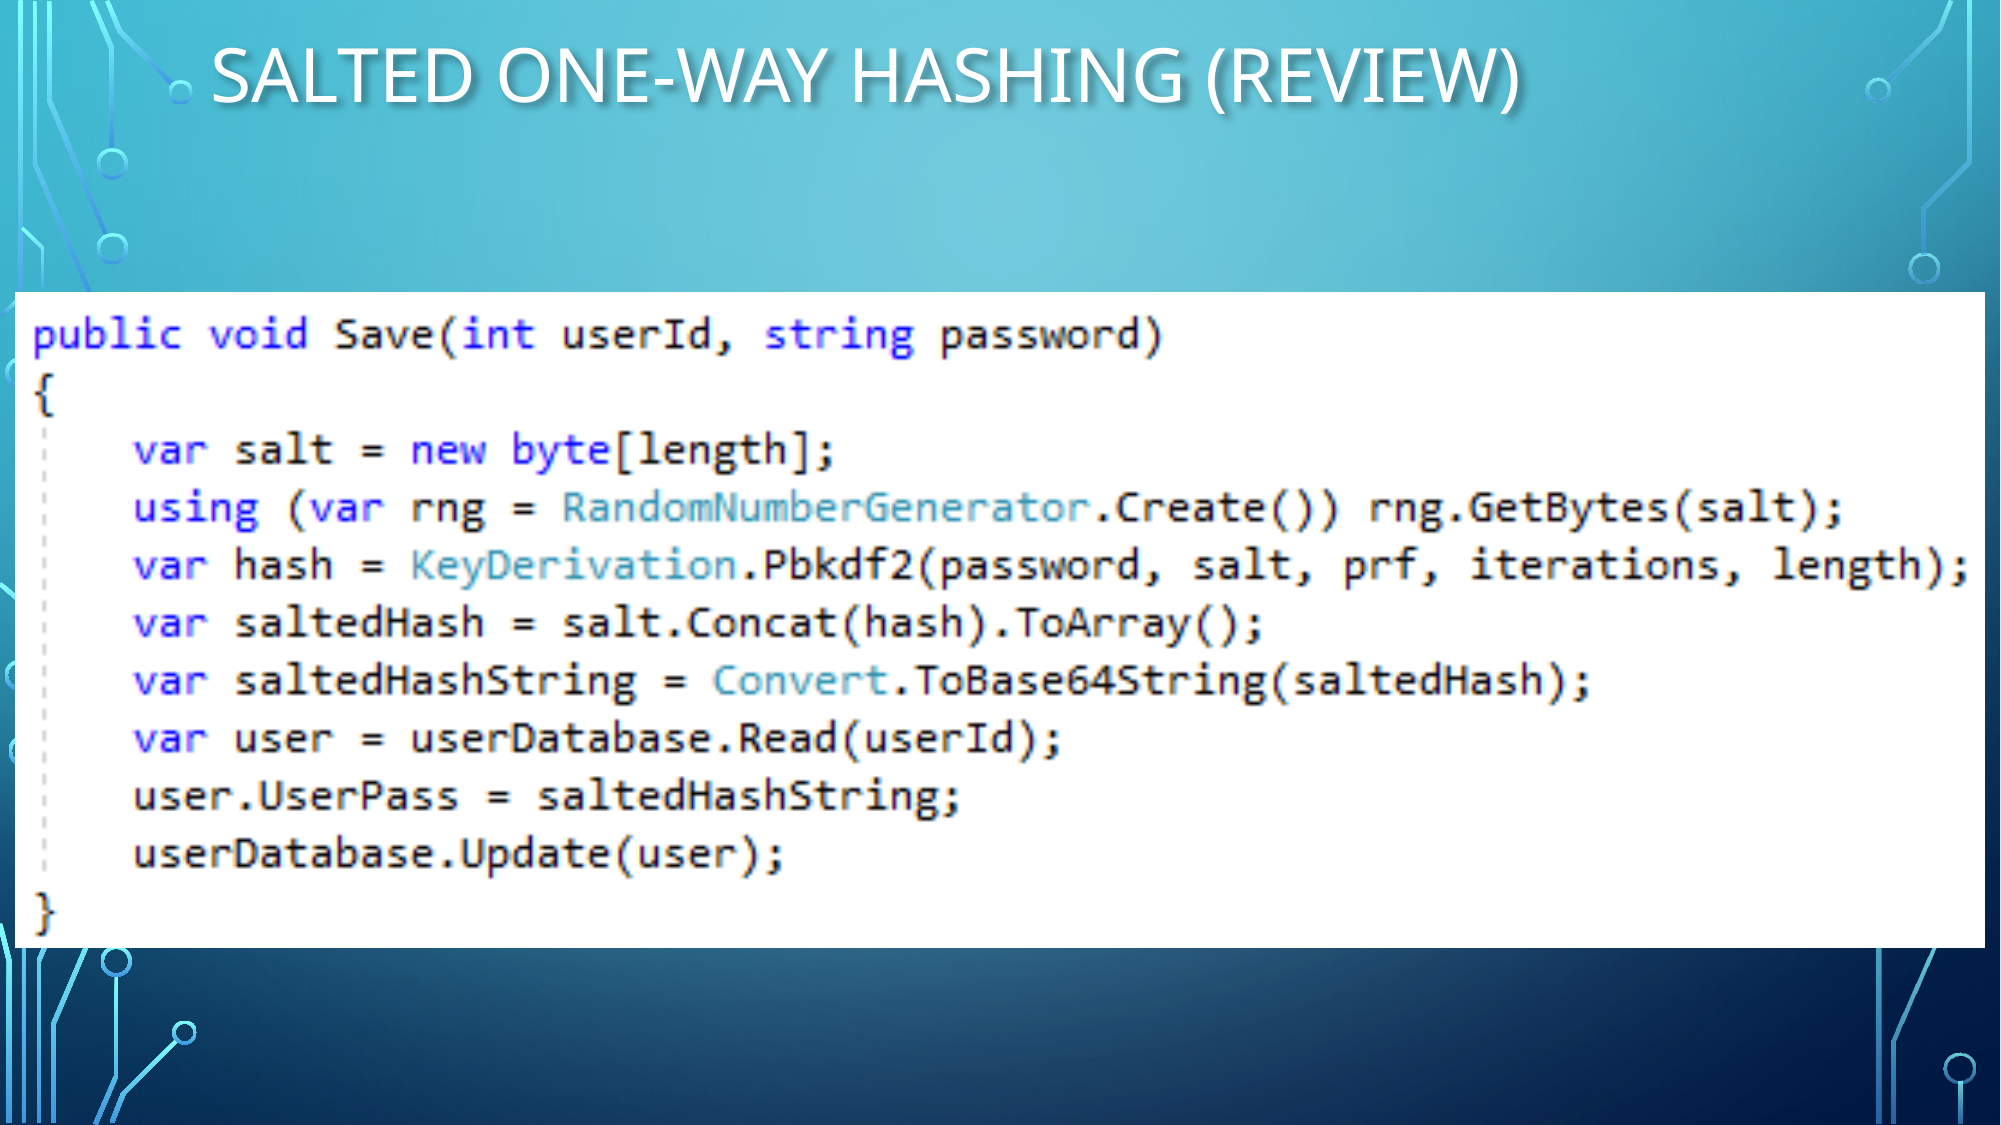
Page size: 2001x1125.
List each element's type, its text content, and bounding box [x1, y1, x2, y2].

title Salted One-Way Hashing (Review) [195, 24, 1854, 133]
picture [14, 292, 1985, 949]
